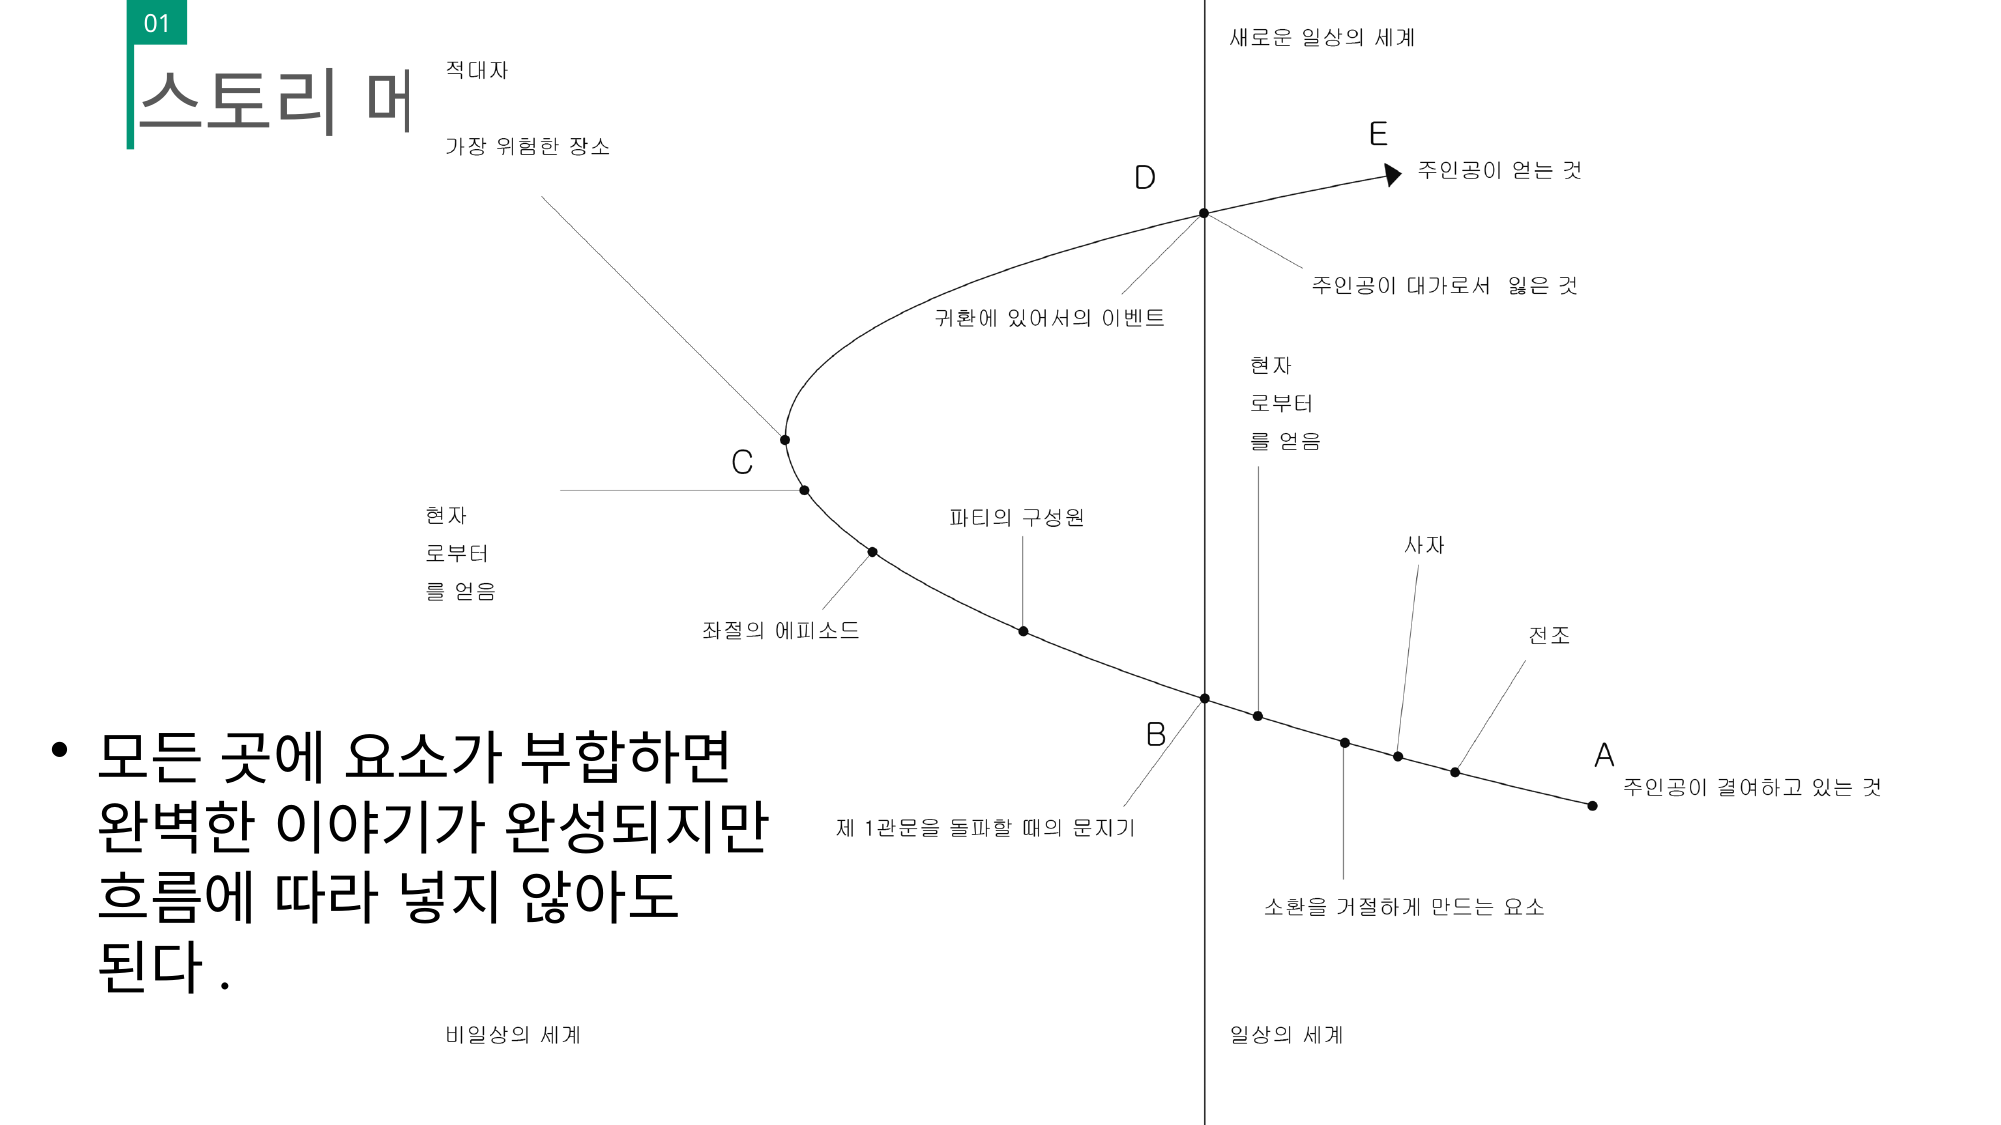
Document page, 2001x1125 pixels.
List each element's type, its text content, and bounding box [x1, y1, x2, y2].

text_box [126, 0, 135, 151]
text_box 스토리 메이커 [121, 48, 409, 154]
text_box 모든 곳에 요소가 부합하면 완벽한 이야기가 완성되지만 흐름에 따라 넣지 않아도 된다. [35, 713, 409, 1054]
text_box 01 [128, 0, 188, 45]
picture [409, 0, 2000, 1125]
